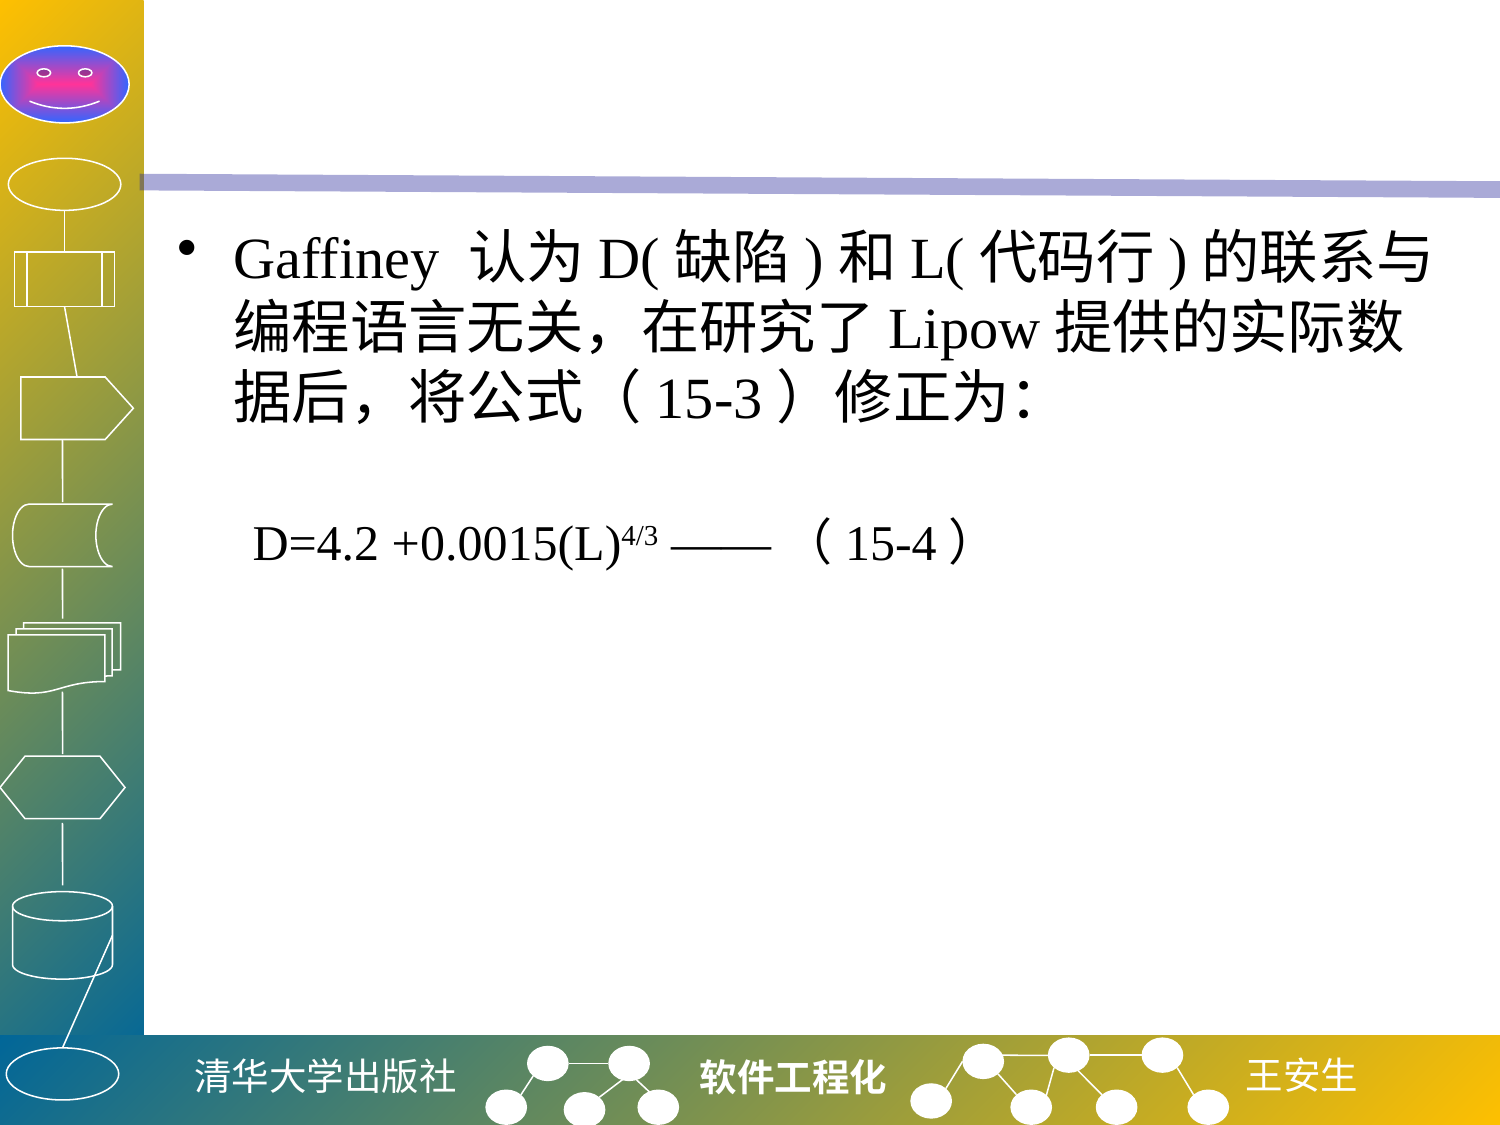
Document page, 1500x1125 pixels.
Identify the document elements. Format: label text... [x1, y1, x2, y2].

list Gaffiney 认为D(缺陷)和L(代码行)的联系与编程语言无关，在研究了Lipow提供的实际数据后，将公式（15-3）修正为： D=4.2 +0.0015(L)4/3 ——（15-4） [162, 212, 1476, 1017]
